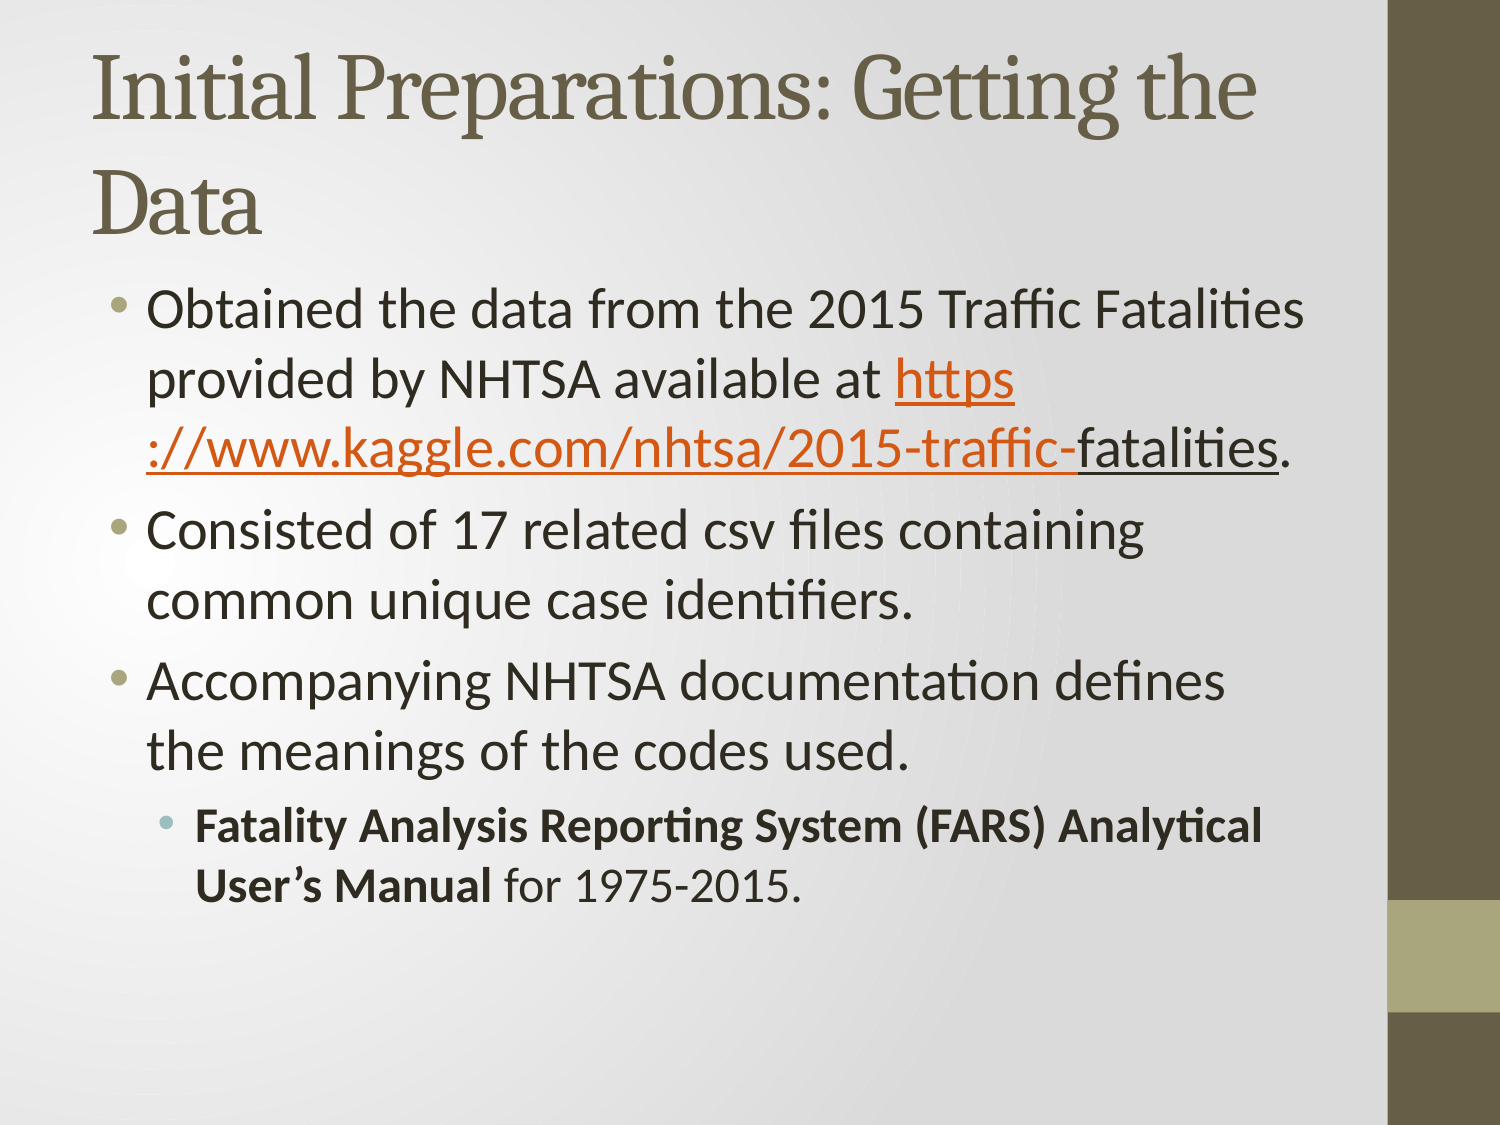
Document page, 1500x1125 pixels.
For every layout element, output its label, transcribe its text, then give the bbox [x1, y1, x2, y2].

title Initial Preparations: Getting the Data [75, 45, 1325, 233]
list Obtained the data from the 2015 Traffic Fatalities provided by NHTSA available at https://www.kaggle.com/nhtsa/2015-traffic-fatalities. Consisted of 17 related csv files containing common unique case identifiers. Accompanying NHTSA documentation defines the meanings of the codes used. Fatality Analysis Reporting System (FARS) Analytical User’s Manual for 1975-2015. [75, 262, 1325, 1050]
